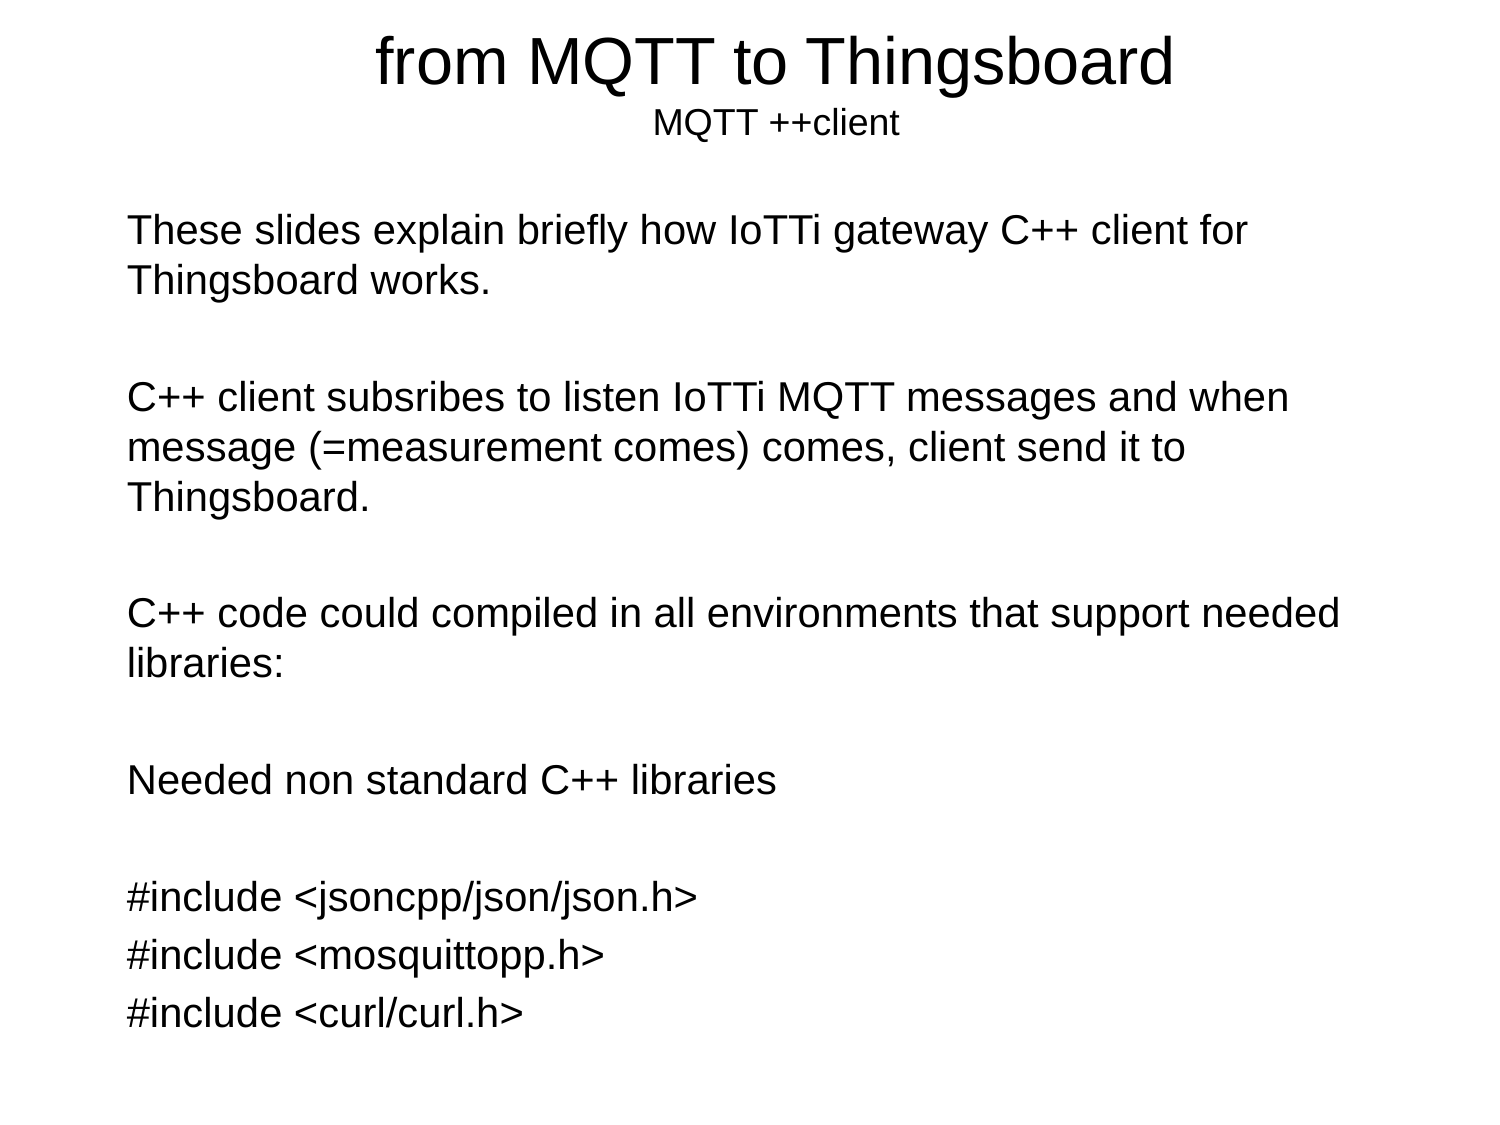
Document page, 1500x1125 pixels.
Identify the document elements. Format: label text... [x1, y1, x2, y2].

text_box from MQTT to Thingsboard MQTT ++client [95, 10, 1457, 149]
text_box These slides explain briefly how IoTTi gateway C++ client for Thingsboard works. C++ client subsribes to listen IoTTi MQTT messages and when message (=measurement comes) comes, client send it to Thingsboard. C++ code could compiled in all environments that support needed libraries: Needed non standard C++ libraries #include <jsoncpp/json/json.h> #include <mosquittopp.h> #include <curl/curl.h> [112, 195, 1388, 1102]
